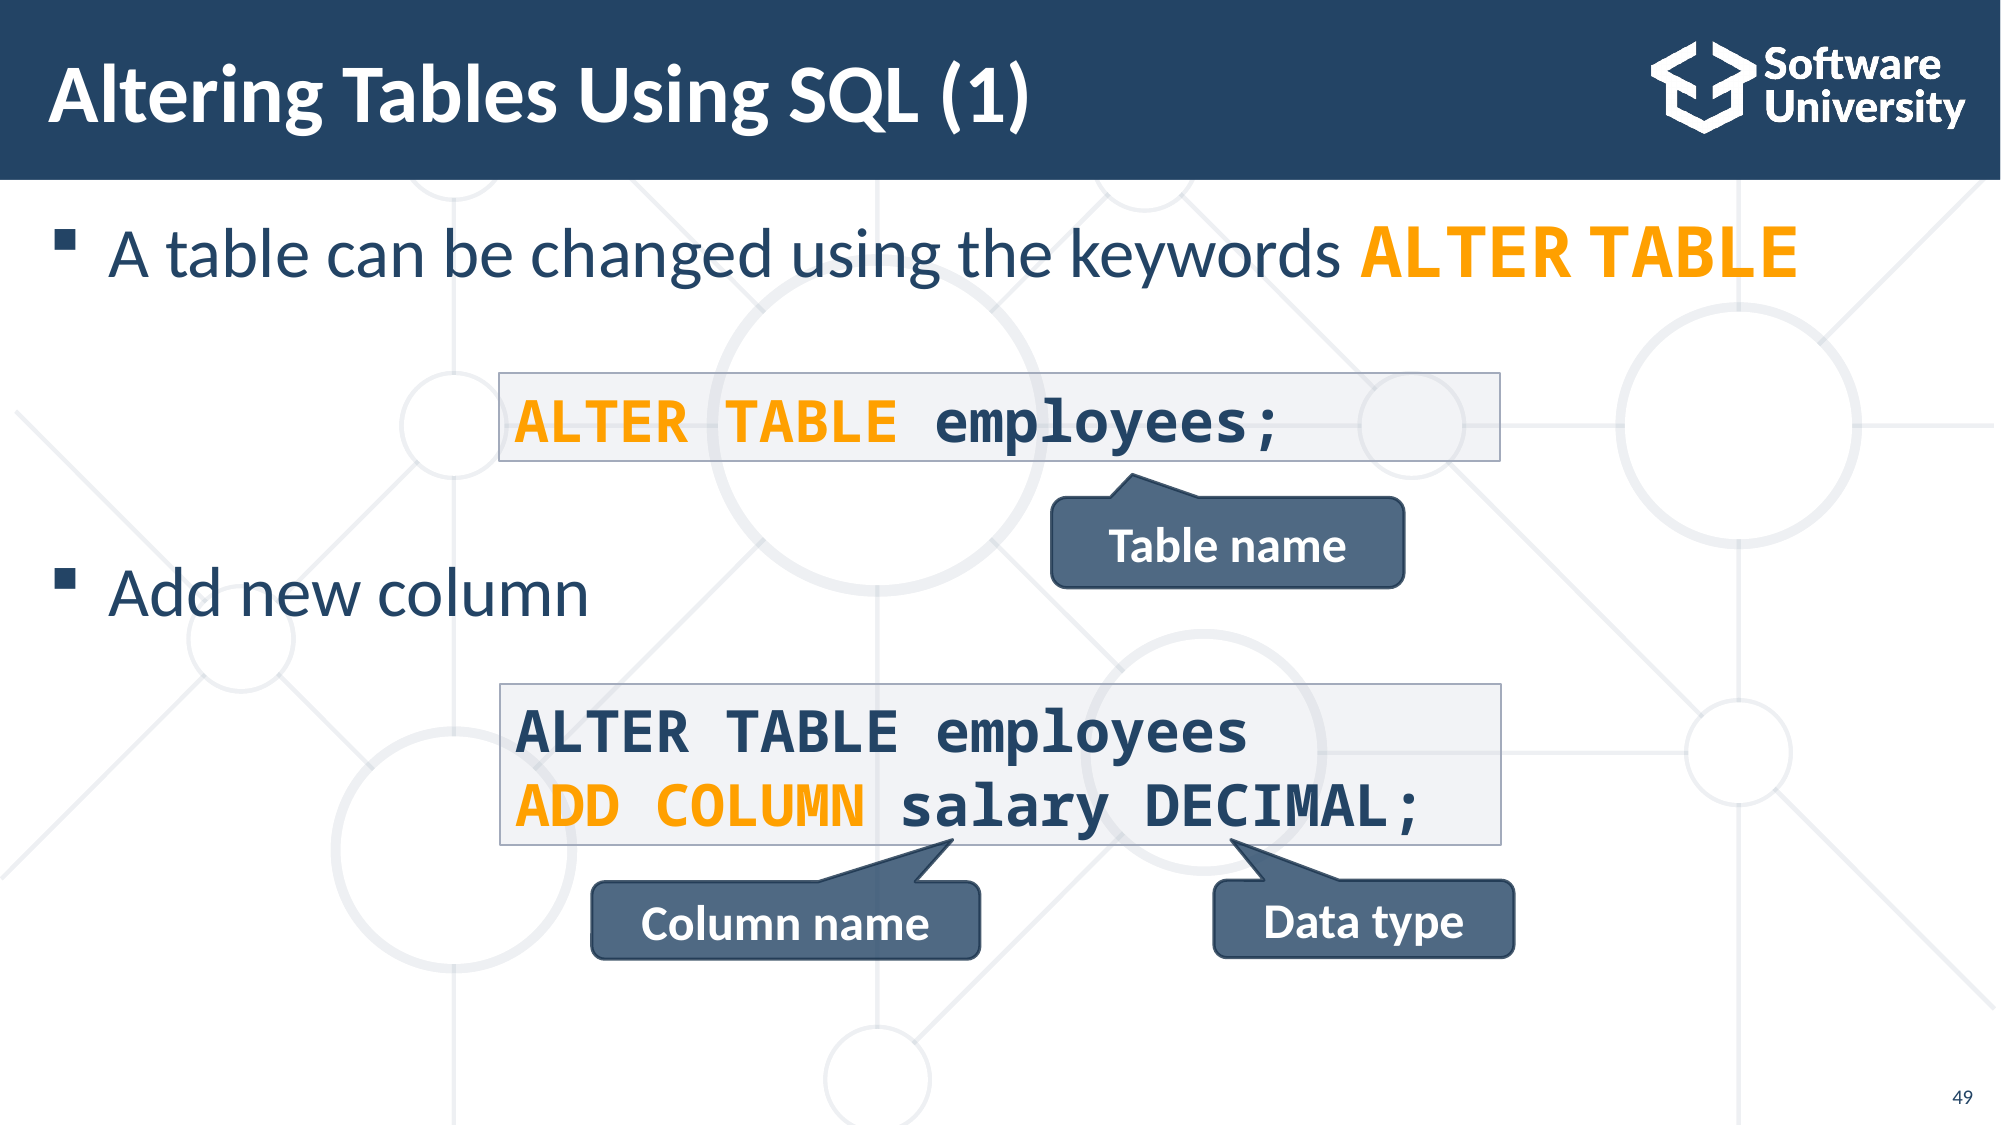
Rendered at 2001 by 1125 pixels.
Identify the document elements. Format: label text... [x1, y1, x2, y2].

text_box Data type [1211, 837, 1517, 960]
text_box Table name [1049, 472, 1407, 590]
slide_number 49 [1927, 1067, 1989, 1117]
text_box ALTER TABLE employees; [499, 373, 1500, 462]
text_box ALTER TABLE employees ADD COLUMN salary DECIMAL; [500, 683, 1501, 846]
list A table can be changed using the keywords ALTER TABLE Add new column [31, 196, 1970, 1104]
title Altering Tables Using SQL (1) [31, 16, 1625, 162]
text_box Column name [589, 837, 982, 962]
picture [1651, 41, 1966, 134]
